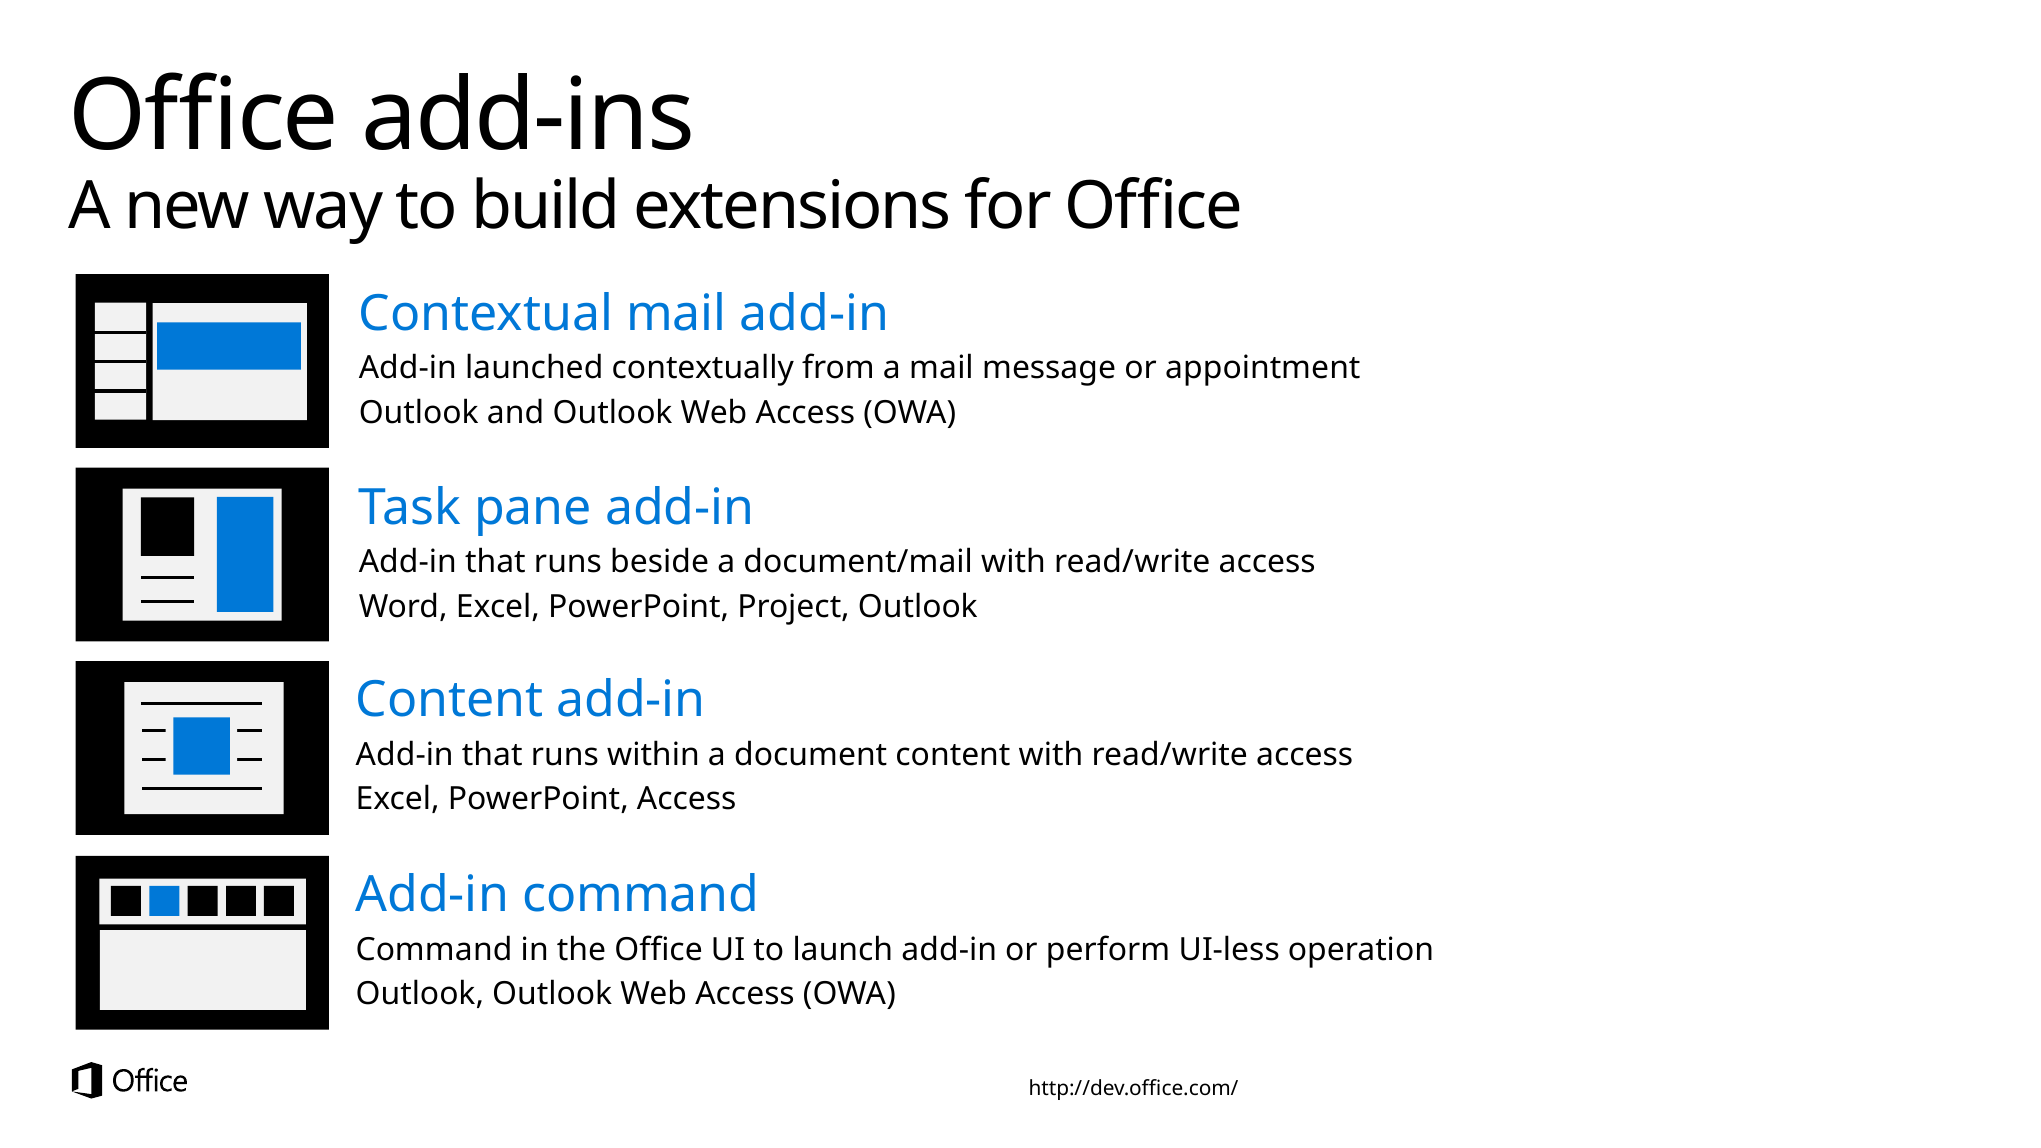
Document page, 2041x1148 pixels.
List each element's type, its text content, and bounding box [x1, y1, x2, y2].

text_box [75, 272, 1809, 460]
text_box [75, 853, 1555, 1042]
title Office add-ins A new way to build extensions for Office [45, 48, 1996, 199]
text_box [75, 466, 1621, 654]
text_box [75, 658, 1401, 847]
